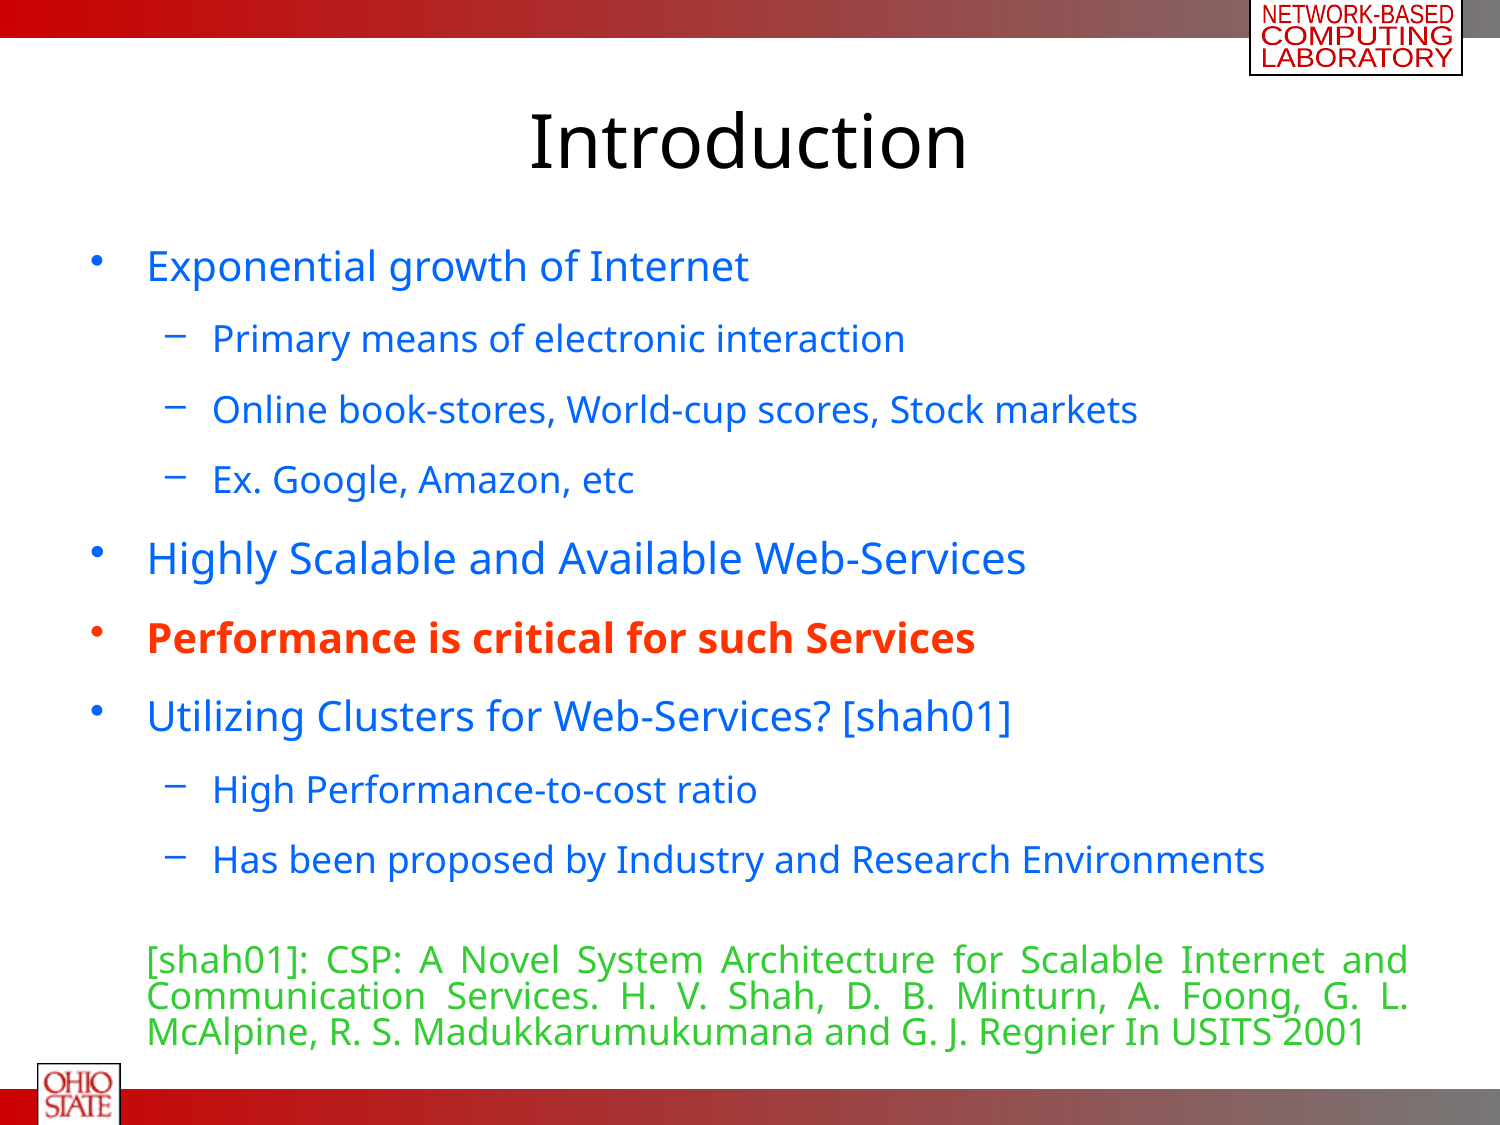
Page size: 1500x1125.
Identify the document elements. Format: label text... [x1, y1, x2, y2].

list Exponential growth of Internet Primary means of electronic interaction Online book-stores, World-cup scores, Stock markets Ex. Google, Amazon, etc Highly Scalable and Available Web-Services Performance is critical for such Services Utilizing Clusters for Web-Services? [shah01] High Performance-to-cost ratio Has been proposed by Industry and Research Environments [75, 212, 1425, 913]
text_box [shah01]: CSP: A Novel System Architecture for Scalable Internet and Communication Services. H. V. Shah, D. B. Minturn, A. Foong, G. L. McAlpine, R. S. Madukkarumukumana and G. J. Regnier In USITS 2001 [74, 937, 1425, 1063]
picture [37, 1063, 121, 1125]
title Introduction [75, 45, 1425, 212]
